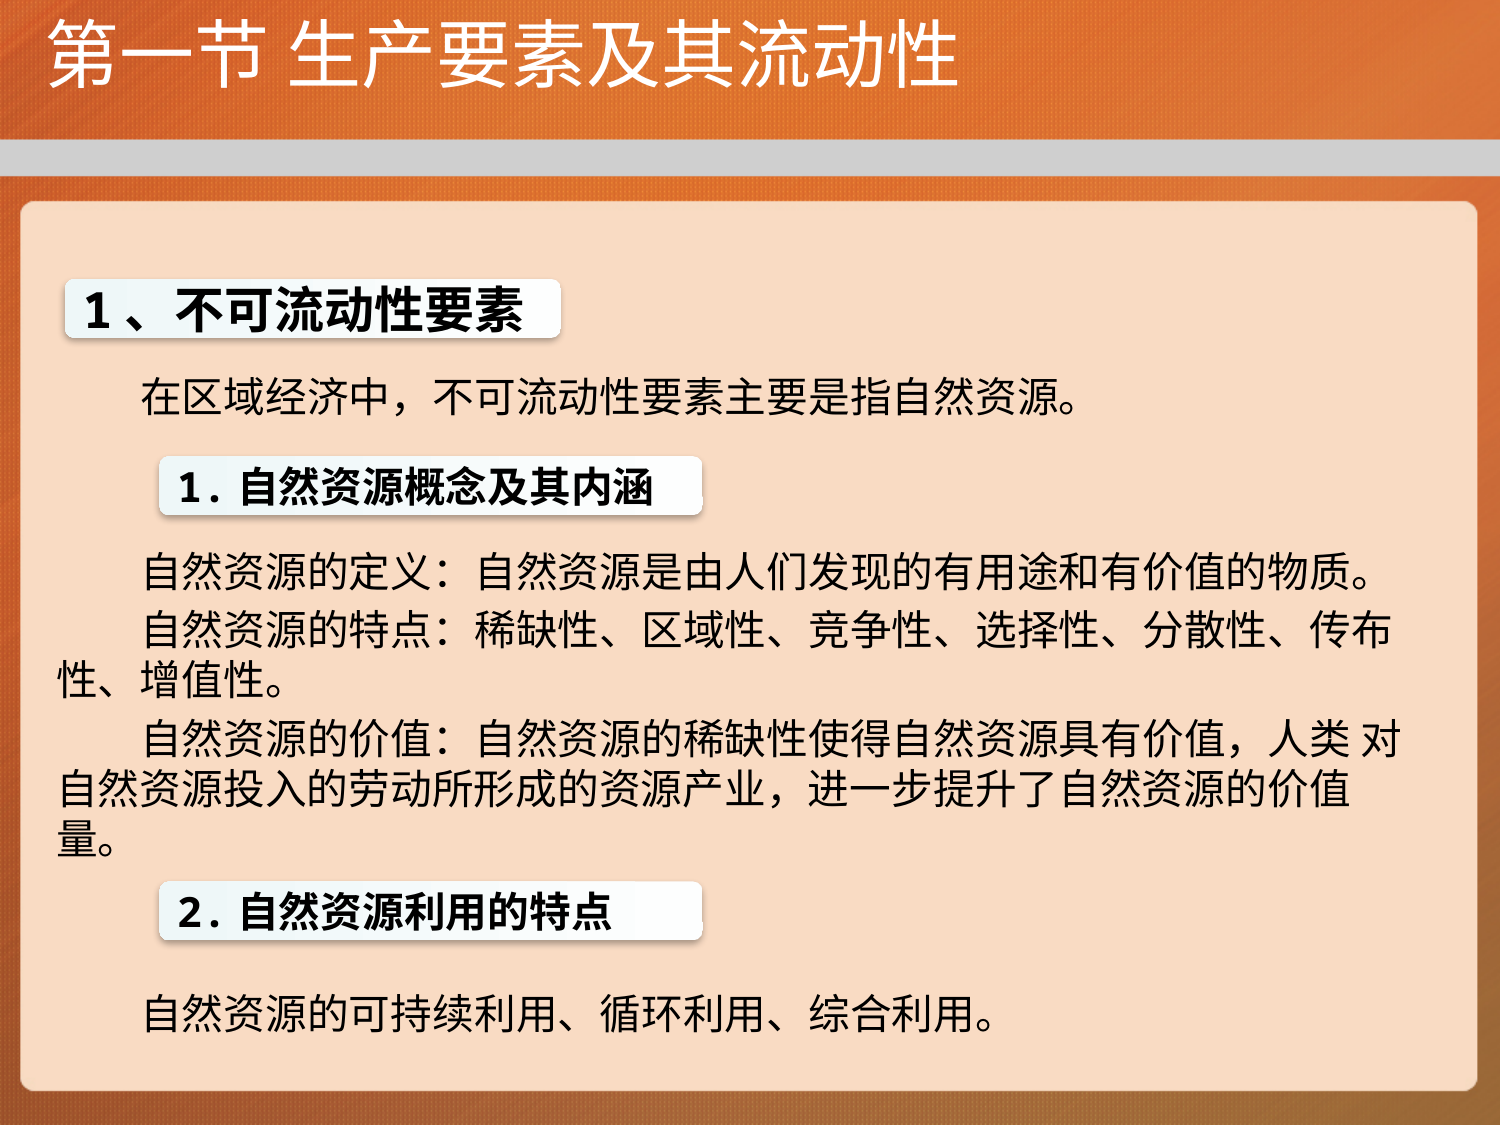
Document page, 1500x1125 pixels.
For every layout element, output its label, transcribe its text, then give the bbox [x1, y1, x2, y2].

list 在区域经济中，不可流动性要素主要是指自然资源。 自然资源的定义：自然资源是由人们发现的有用途和有价值的物质。 自然资源的特点：稀缺性、区域性、竞争性、选择性、分散性、传布性、增值性。 自然资源的价值：自然资源的稀缺性使得自然资源具有价值，人类 对自然资源投入的劳动所形成的资源产业，进一步提升了自然资源的价值量。 自然资源的可持续利用、循环利用、综合利用。 [41, 226, 1447, 1047]
text_box 2.自然资源利用的特点 [158, 880, 704, 942]
picture [0, 0, 1500, 1125]
title 第一节 生产要素及其流动性 [29, 0, 1341, 161]
text_box 1、不可流动性要素 [63, 277, 563, 340]
text_box 1.自然资源概念及其内涵 [158, 455, 704, 517]
